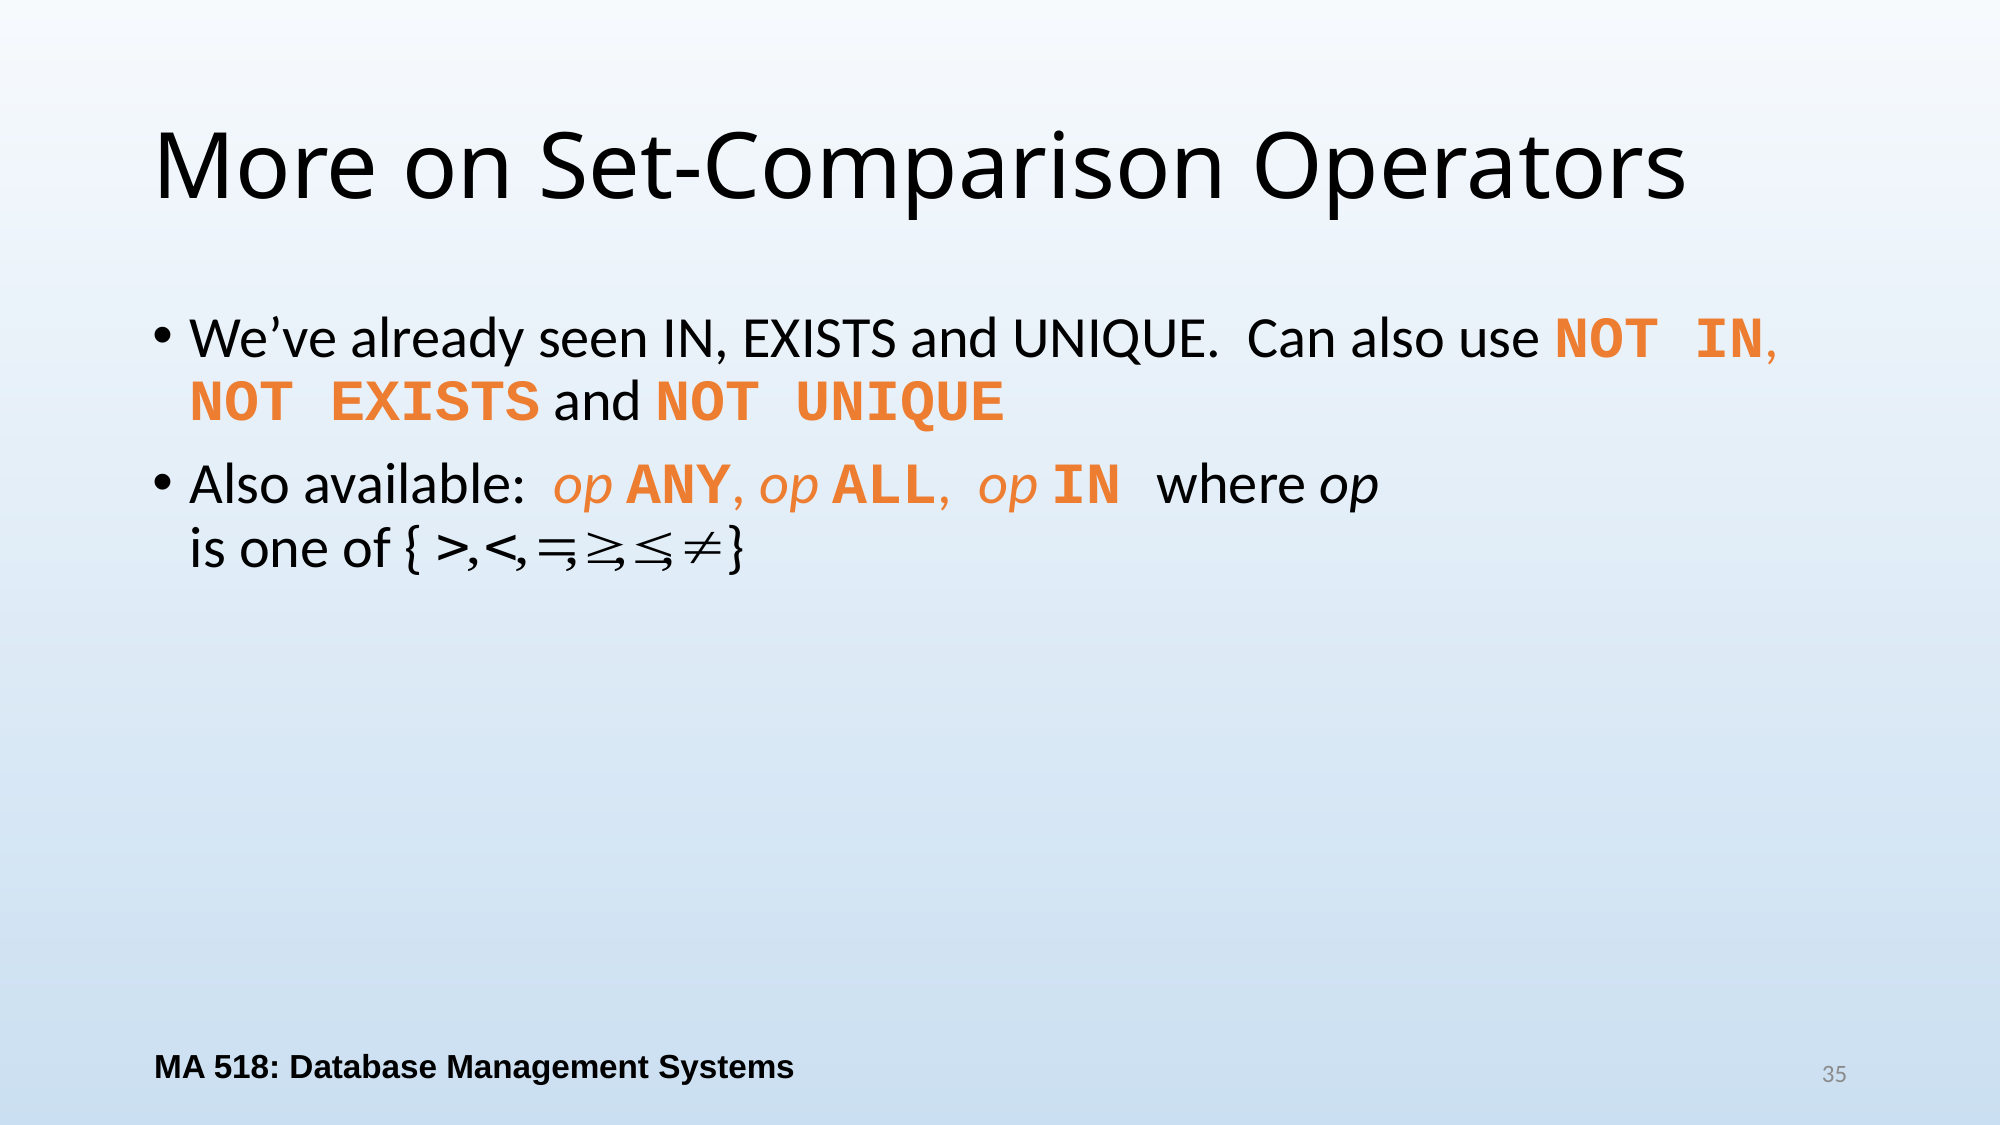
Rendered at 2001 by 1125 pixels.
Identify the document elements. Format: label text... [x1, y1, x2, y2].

slide_number 35 [1412, 1042, 1863, 1103]
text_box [432, 525, 798, 626]
footer MA 518: Database Management Systems [137, 1035, 813, 1096]
title More on Set-Comparison Operators [137, 59, 1863, 278]
list We’ve already seen IN, EXISTS and UNIQUE. Can also use NOT IN, NOT EXISTS and NOT UNIQUE Also available: op ANY, op ALL, op IN where op is one of { } [137, 299, 1863, 1014]
